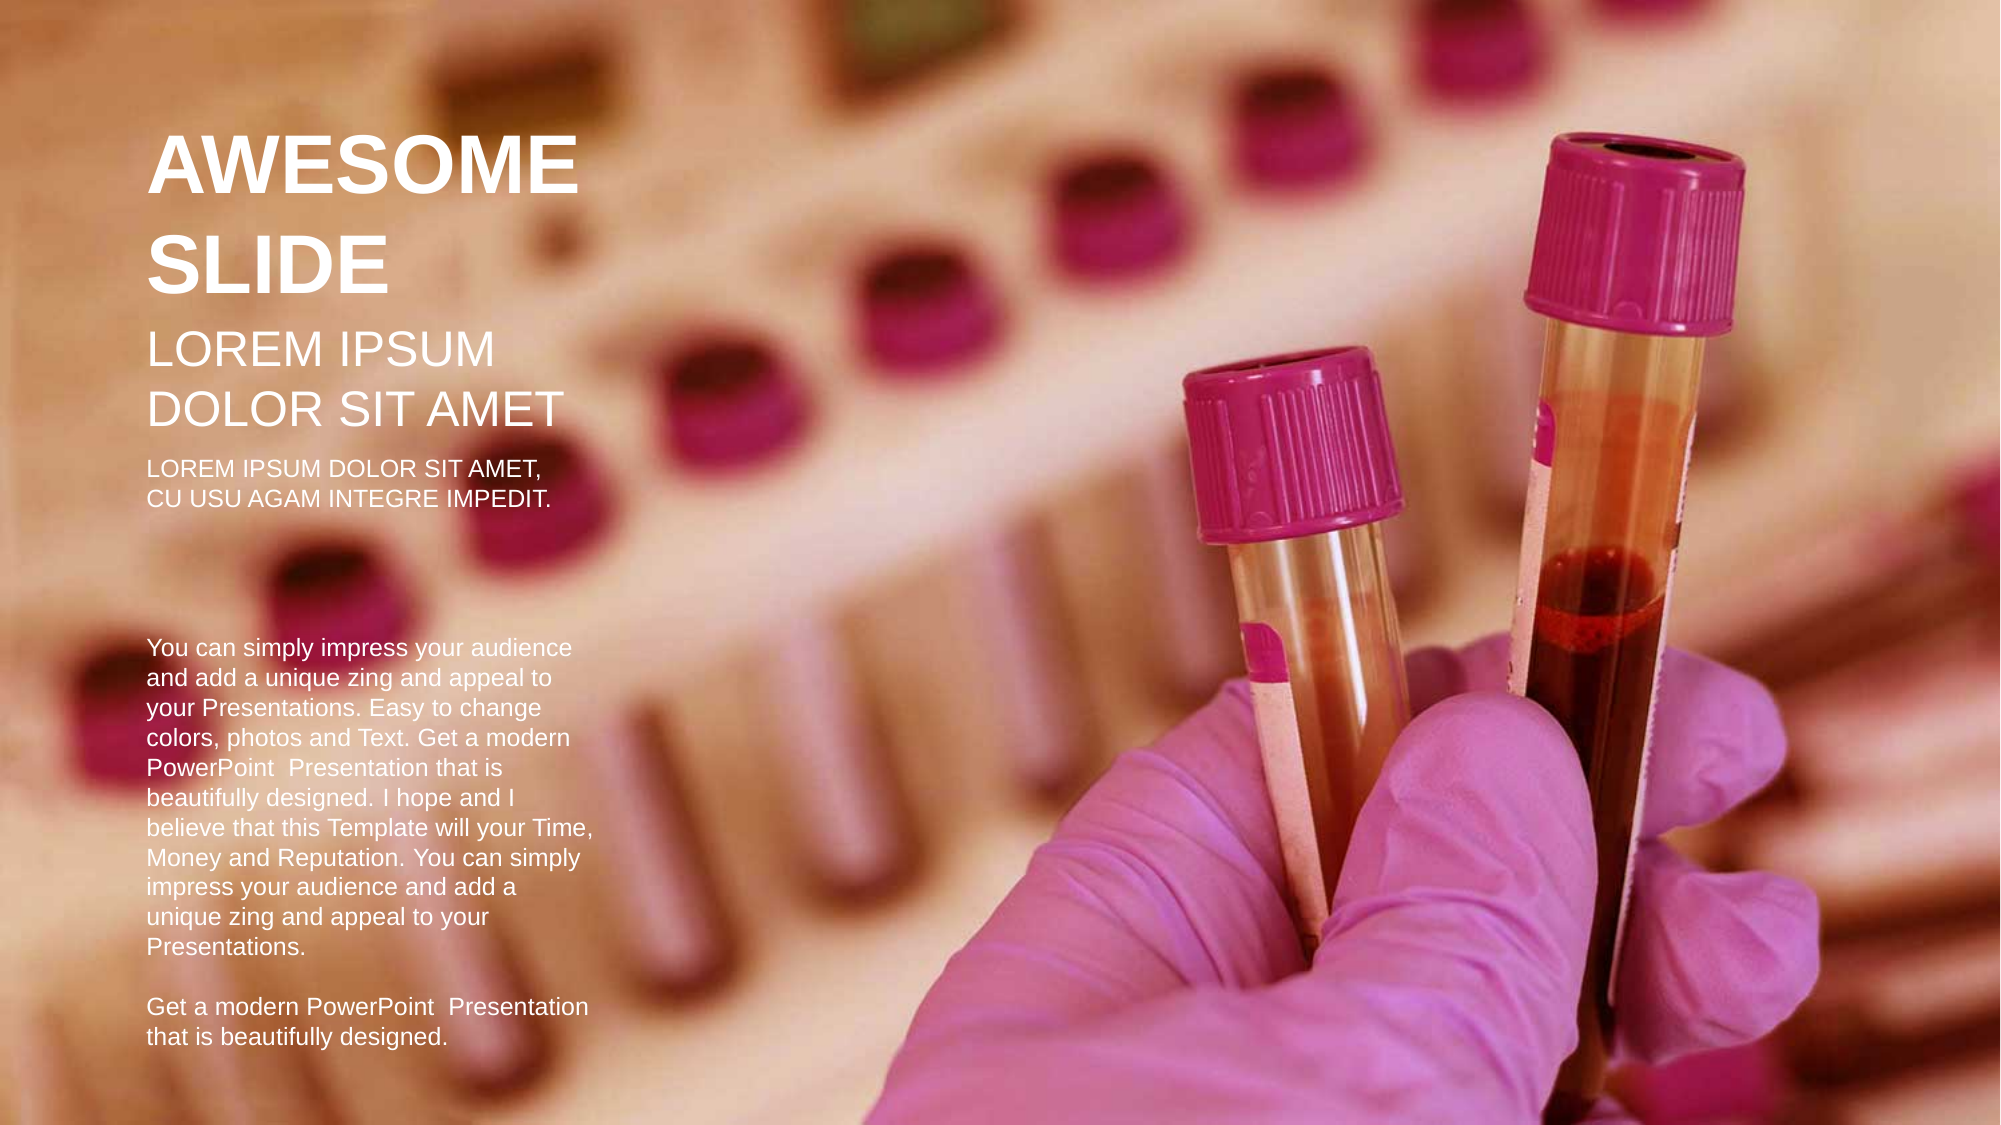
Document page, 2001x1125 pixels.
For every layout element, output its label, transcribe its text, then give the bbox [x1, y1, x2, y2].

text_box LOREM IPSUM DOLOR SIT AMET, CU USU AGAM INTEGRE IMPEDIT. [131, 445, 614, 520]
text_box AWESOME SLIDE [131, 102, 614, 309]
picture [0, 0, 2001, 1125]
text_box LOREM IPSUM DOLOR SIT AMET [131, 309, 614, 445]
text_box You can simply impress your audience and add a unique zing and appeal to your Presentations. Easy to change colors, photos and Text. Get a modern PowerPoint Presentation that is beautifully designed. I hope and I believe that this Template will your Time, Money and Reputation. You can simply impress your audience and add a unique zing and appeal to your Presentations. Get a modern PowerPoint Presentation that is beautifully designed. [131, 624, 614, 1058]
